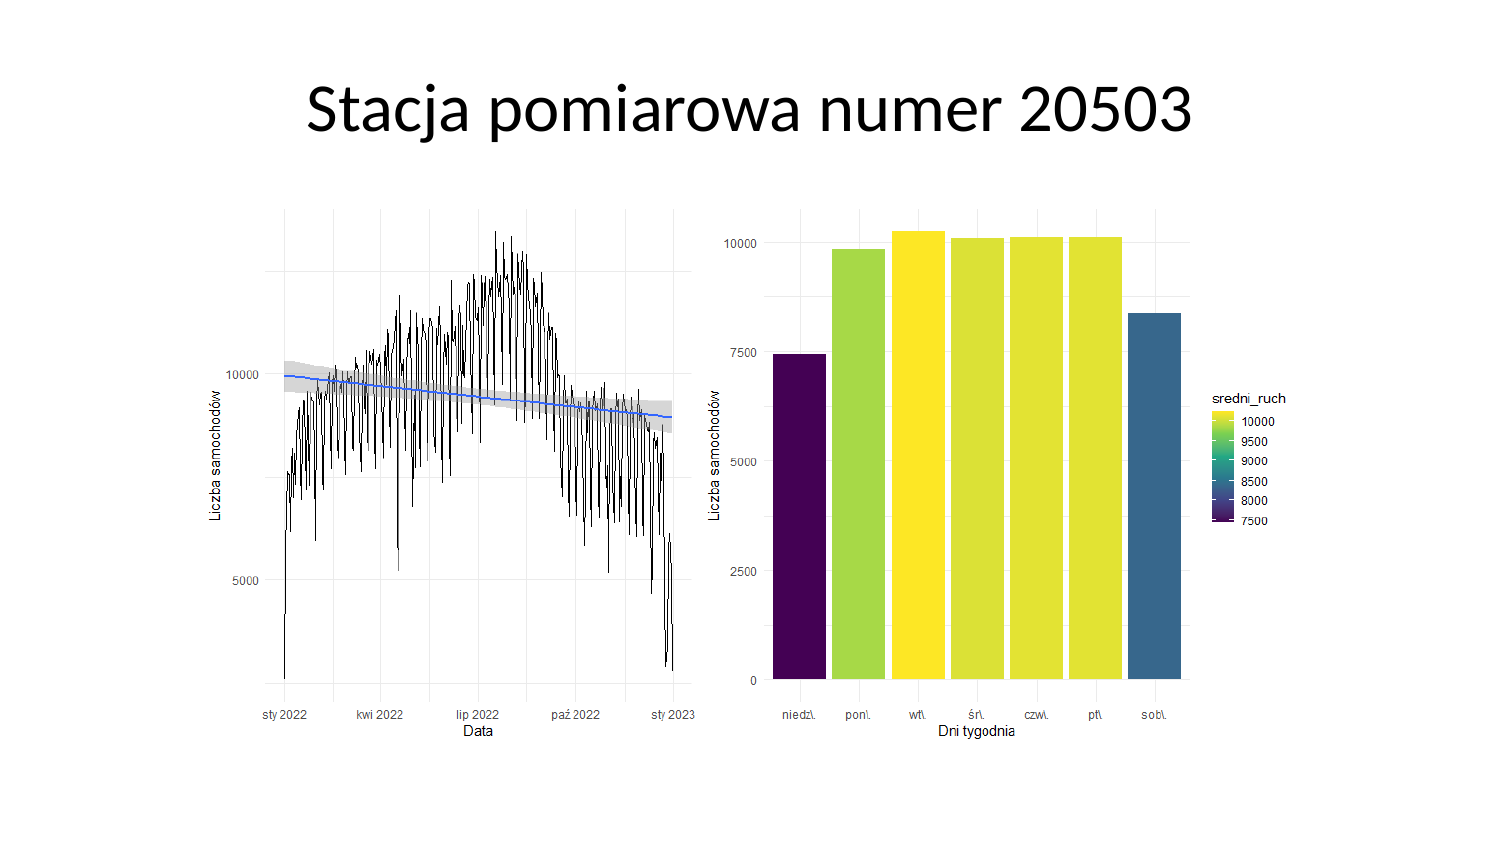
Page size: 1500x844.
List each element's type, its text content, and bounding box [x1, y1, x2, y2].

picture [193, 195, 1307, 753]
title Stacja pomiarowa numer 20503 [75, 33, 1425, 175]
